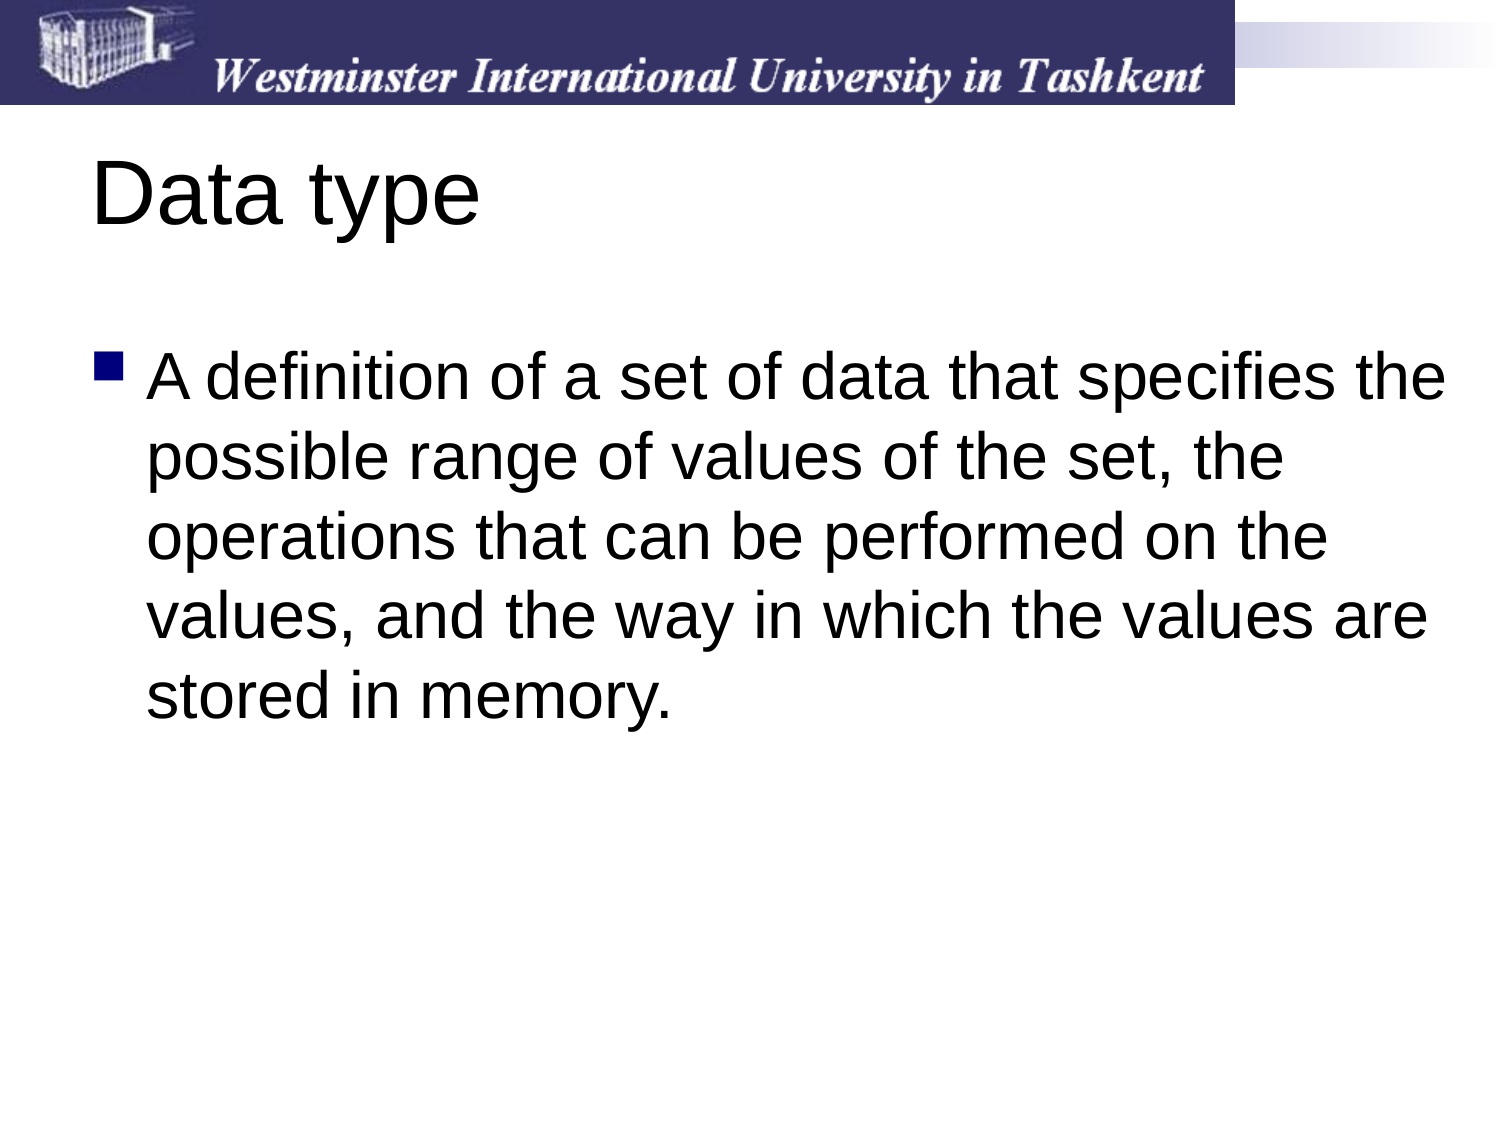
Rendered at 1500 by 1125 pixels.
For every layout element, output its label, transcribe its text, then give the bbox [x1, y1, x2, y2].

list A definition of a set of data that specifies the possible range of values of the set, the operations that can be performed on the values, and the way in which the values are stored in memory. [75, 324, 1483, 963]
picture [0, 0, 1235, 105]
title Data type [75, 75, 1425, 300]
